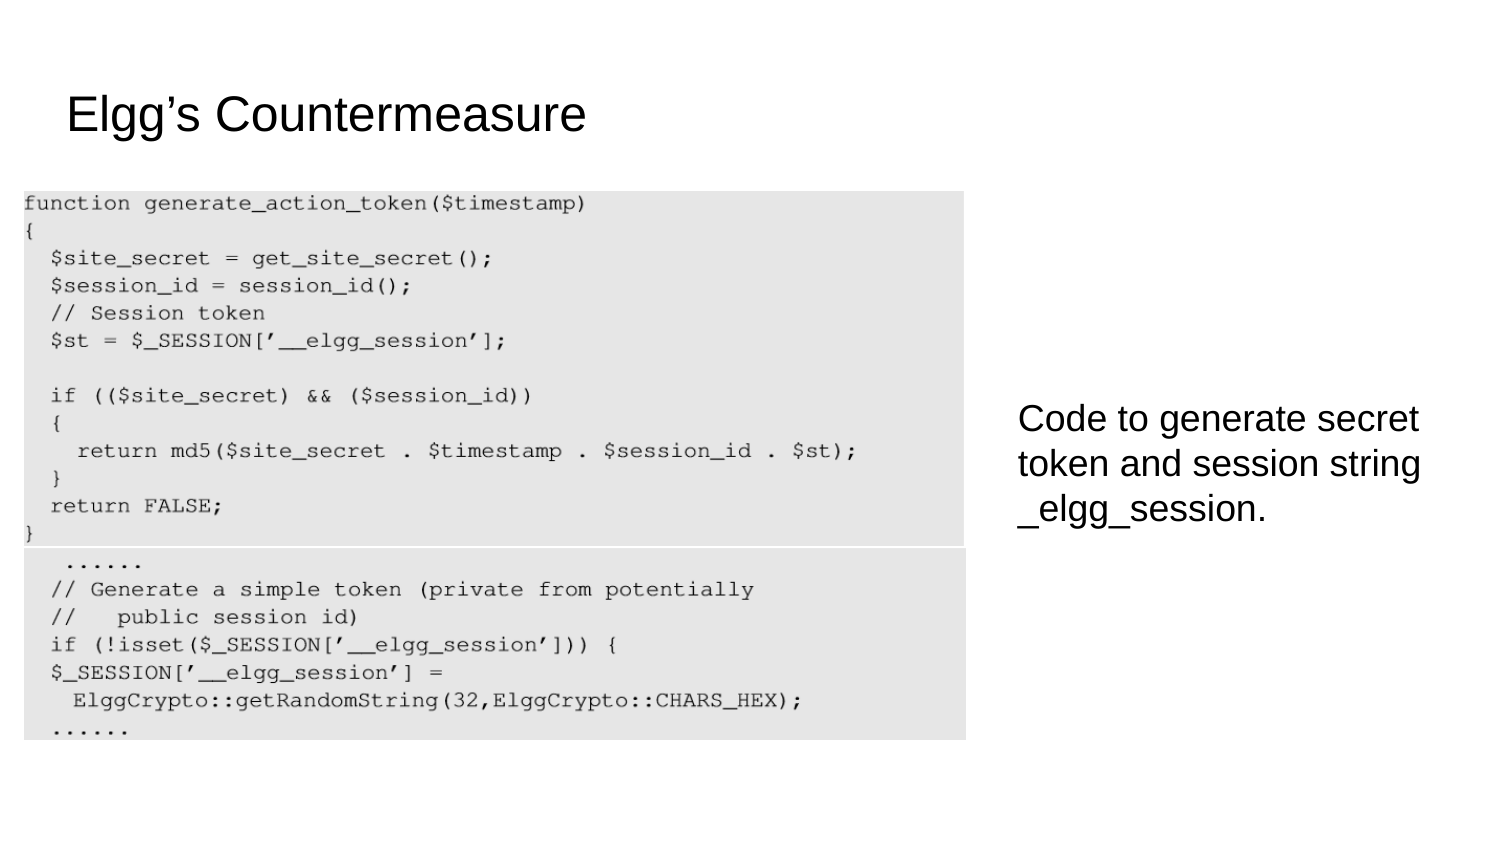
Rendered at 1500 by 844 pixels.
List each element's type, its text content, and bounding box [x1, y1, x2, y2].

picture [24, 191, 966, 740]
text_box Code to generate secret token and session string _elgg_session. [1002, 379, 1458, 573]
title Elgg’s Countermeasure [51, 72, 1449, 167]
